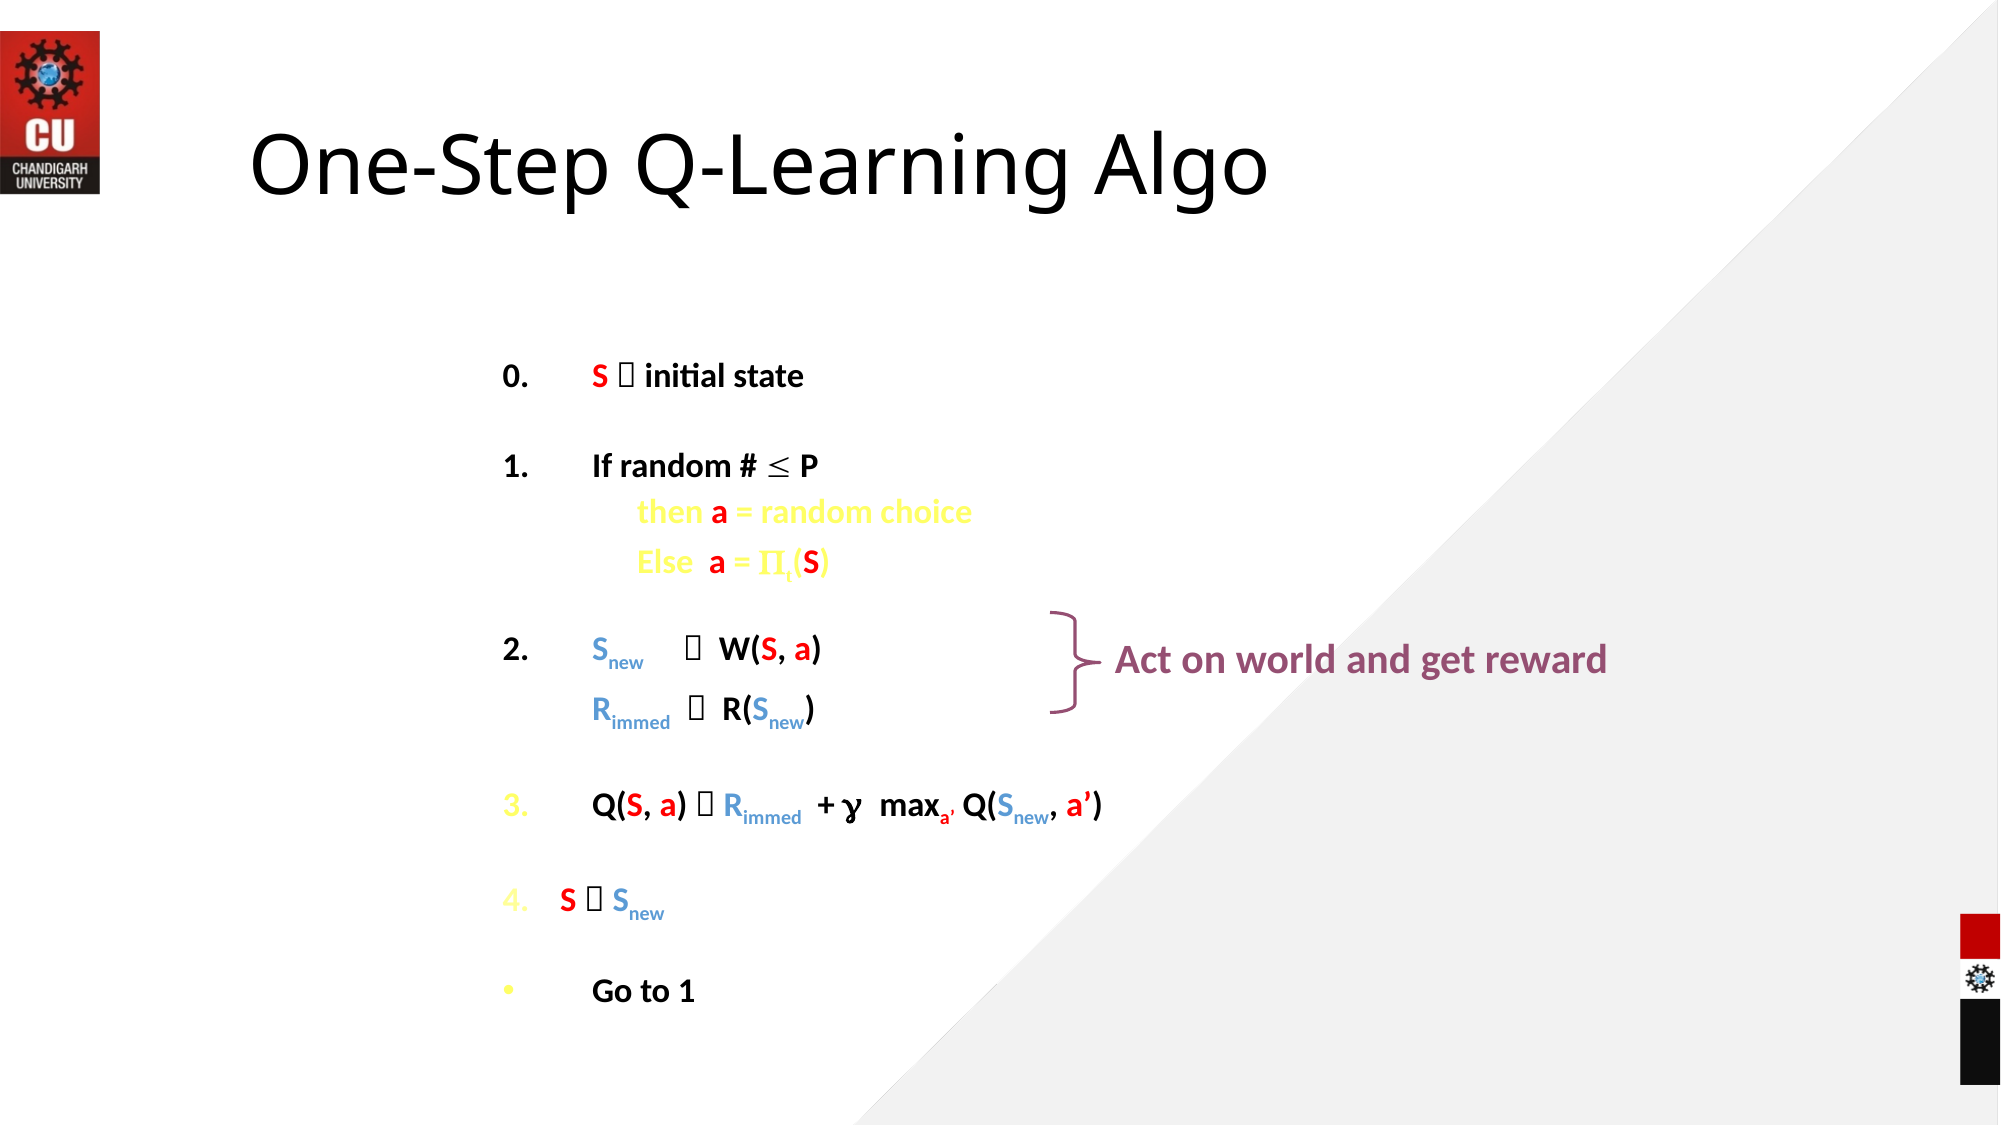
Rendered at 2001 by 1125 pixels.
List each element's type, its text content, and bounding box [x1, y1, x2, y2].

title One-Step Q-Learning Algo [233, 50, 1884, 285]
list 0. S  initial state 1. If random #  P then a = random choice Else a = t(S) 2. Snew  W(S, a) Rimmed  R(Snew) Q(S, a)  Rimmed + g maxa’ Q(Snew, a’) 4. S  Snew Go to 1 [487, 350, 1725, 1025]
picture [0, 0, 2001, 1125]
text_box [1050, 612, 1101, 713]
text_box Act on world and get reward [1100, 624, 1750, 690]
